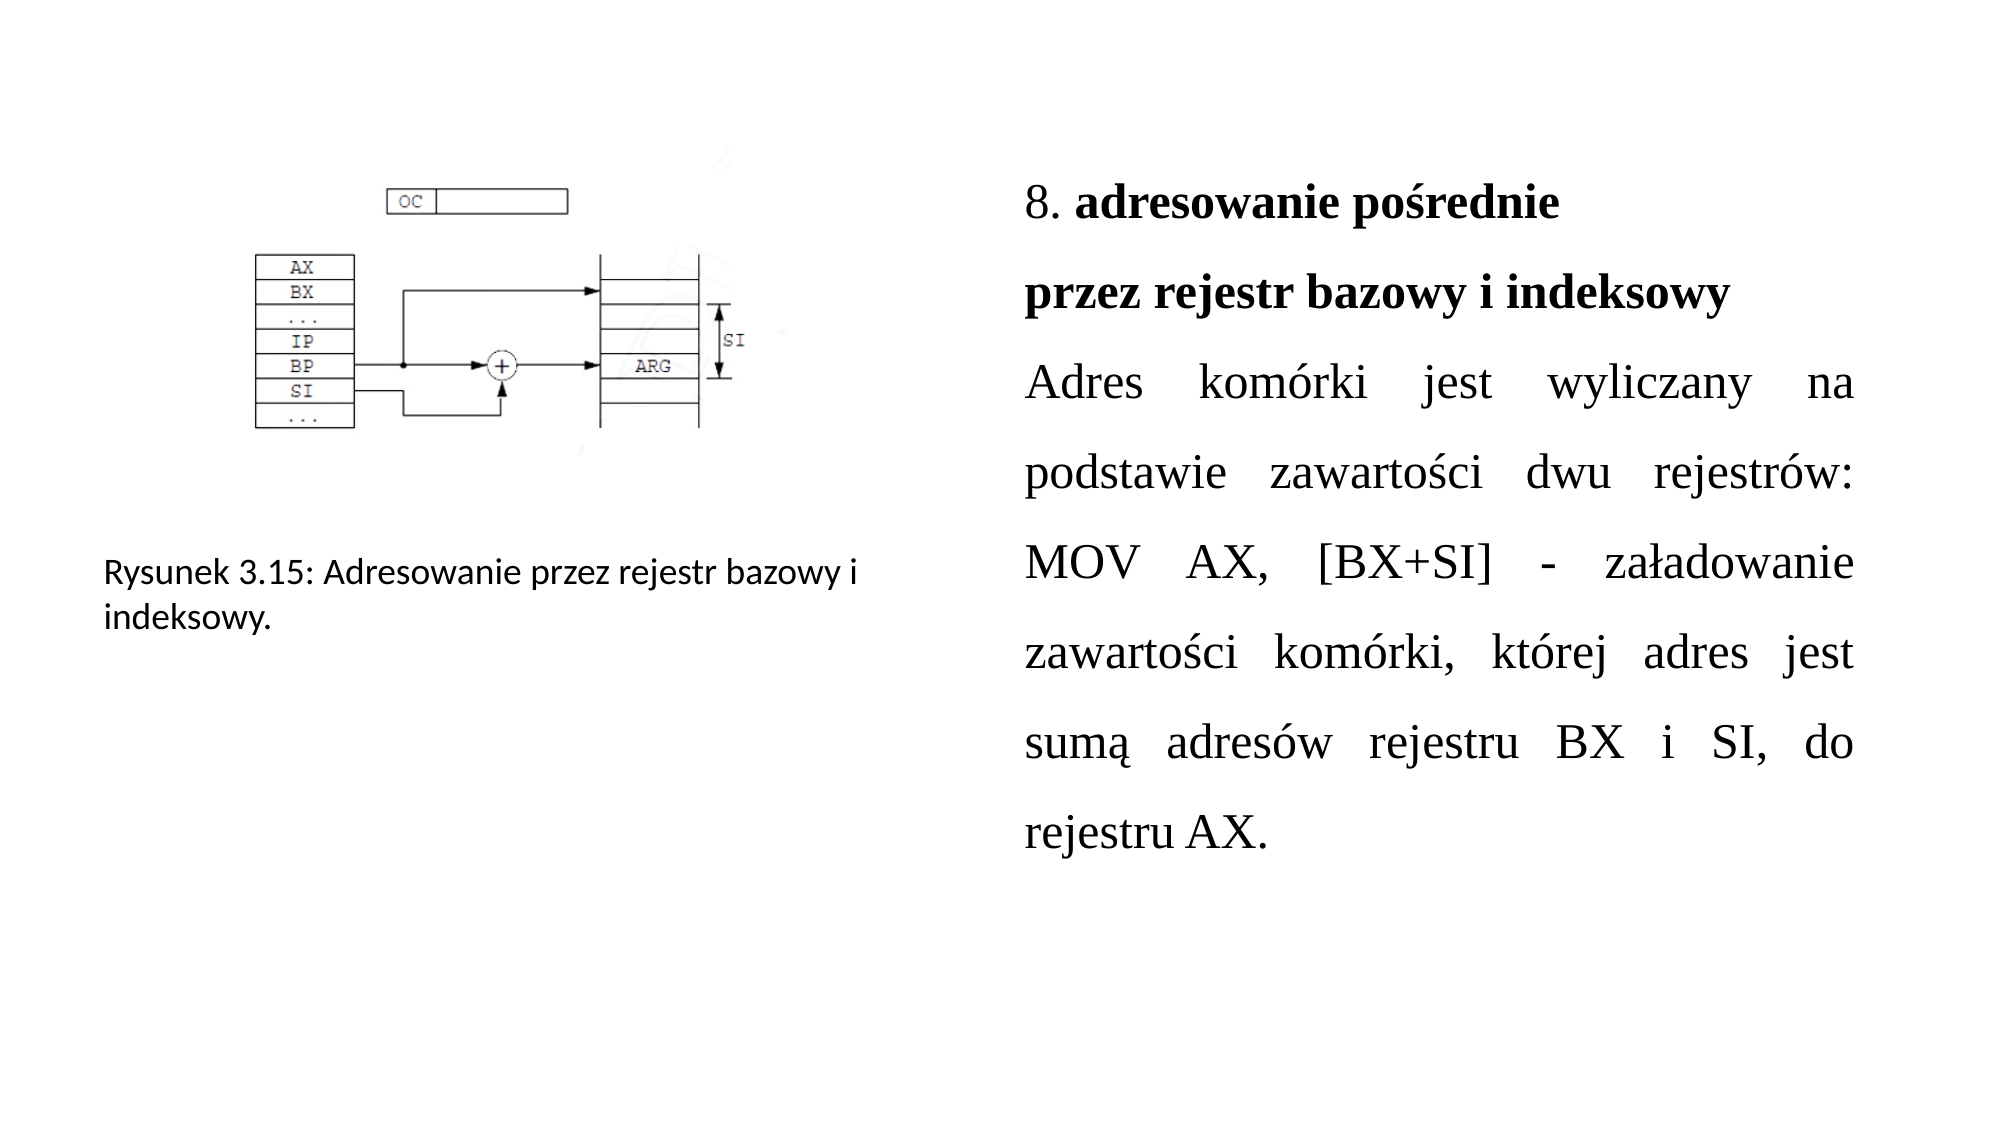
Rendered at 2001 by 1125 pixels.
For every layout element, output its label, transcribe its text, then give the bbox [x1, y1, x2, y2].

text_box Rysunek 3.15: Adresowanie przez rejestr bazowy i indeksowy. [88, 540, 974, 644]
picture [15, 90, 1010, 540]
text_box 8. adresowanie pośrednie przez rejestr bazowy i indeksowy Adres komórki jest wyliczany na podstawie zawartości dwu rejestrów: MOV AX, [BX+SI] - załadowanie zawartości komórki, której adres jest sumą adresów rejestru BX i SI, do rejestru AX. [1009, 130, 1870, 866]
